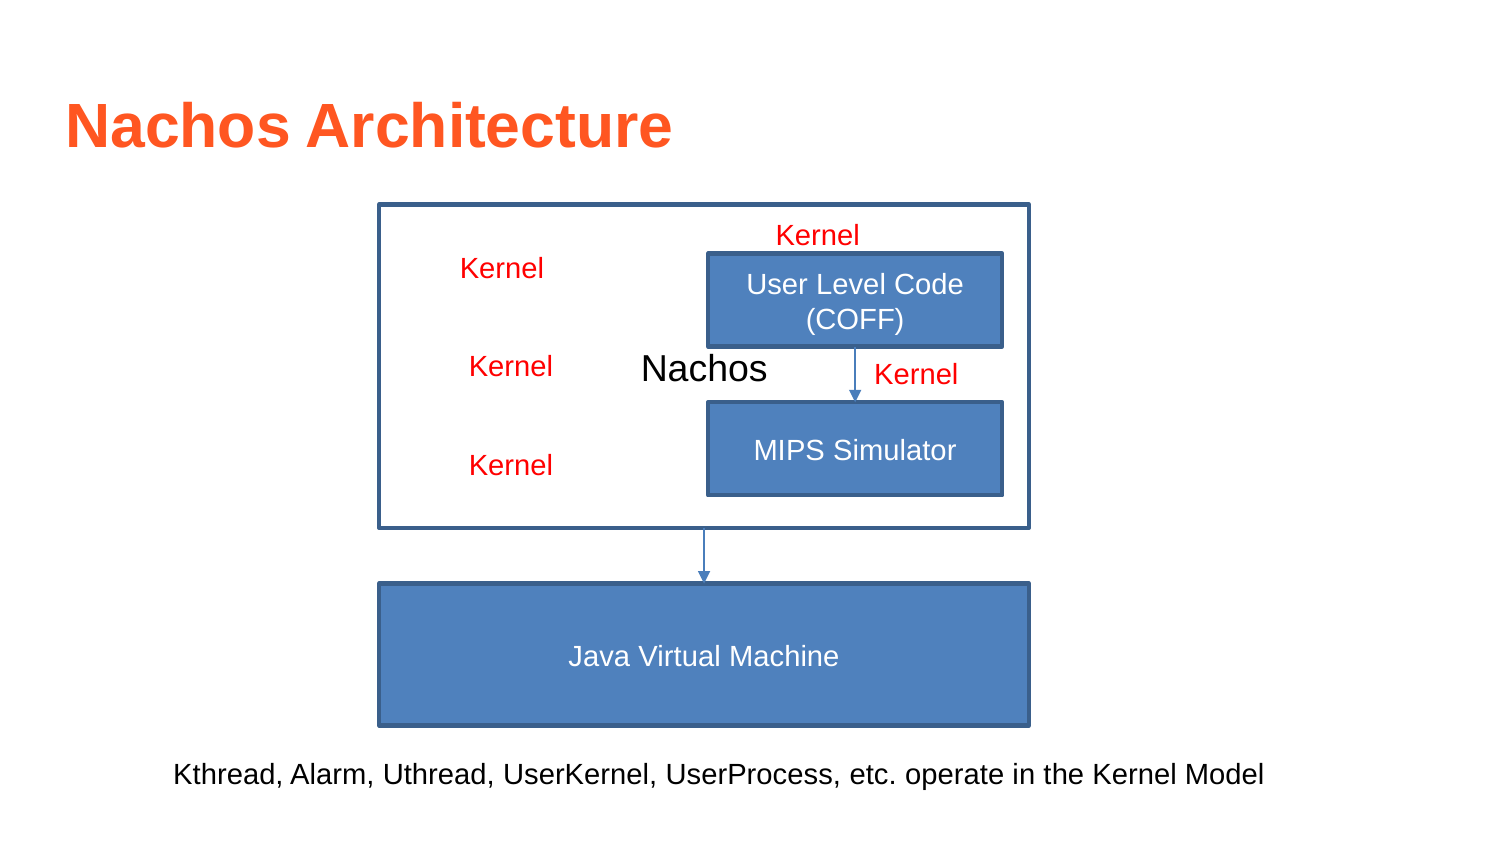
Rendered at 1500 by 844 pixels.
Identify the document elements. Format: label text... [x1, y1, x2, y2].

title Nachos Architecture [63, 84, 1437, 165]
text_box Kthread, Alarm, Uthread, UserKernel, UserProcess, etc. operate in the Kernel Model [158, 748, 1282, 798]
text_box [378, 204, 1030, 726]
